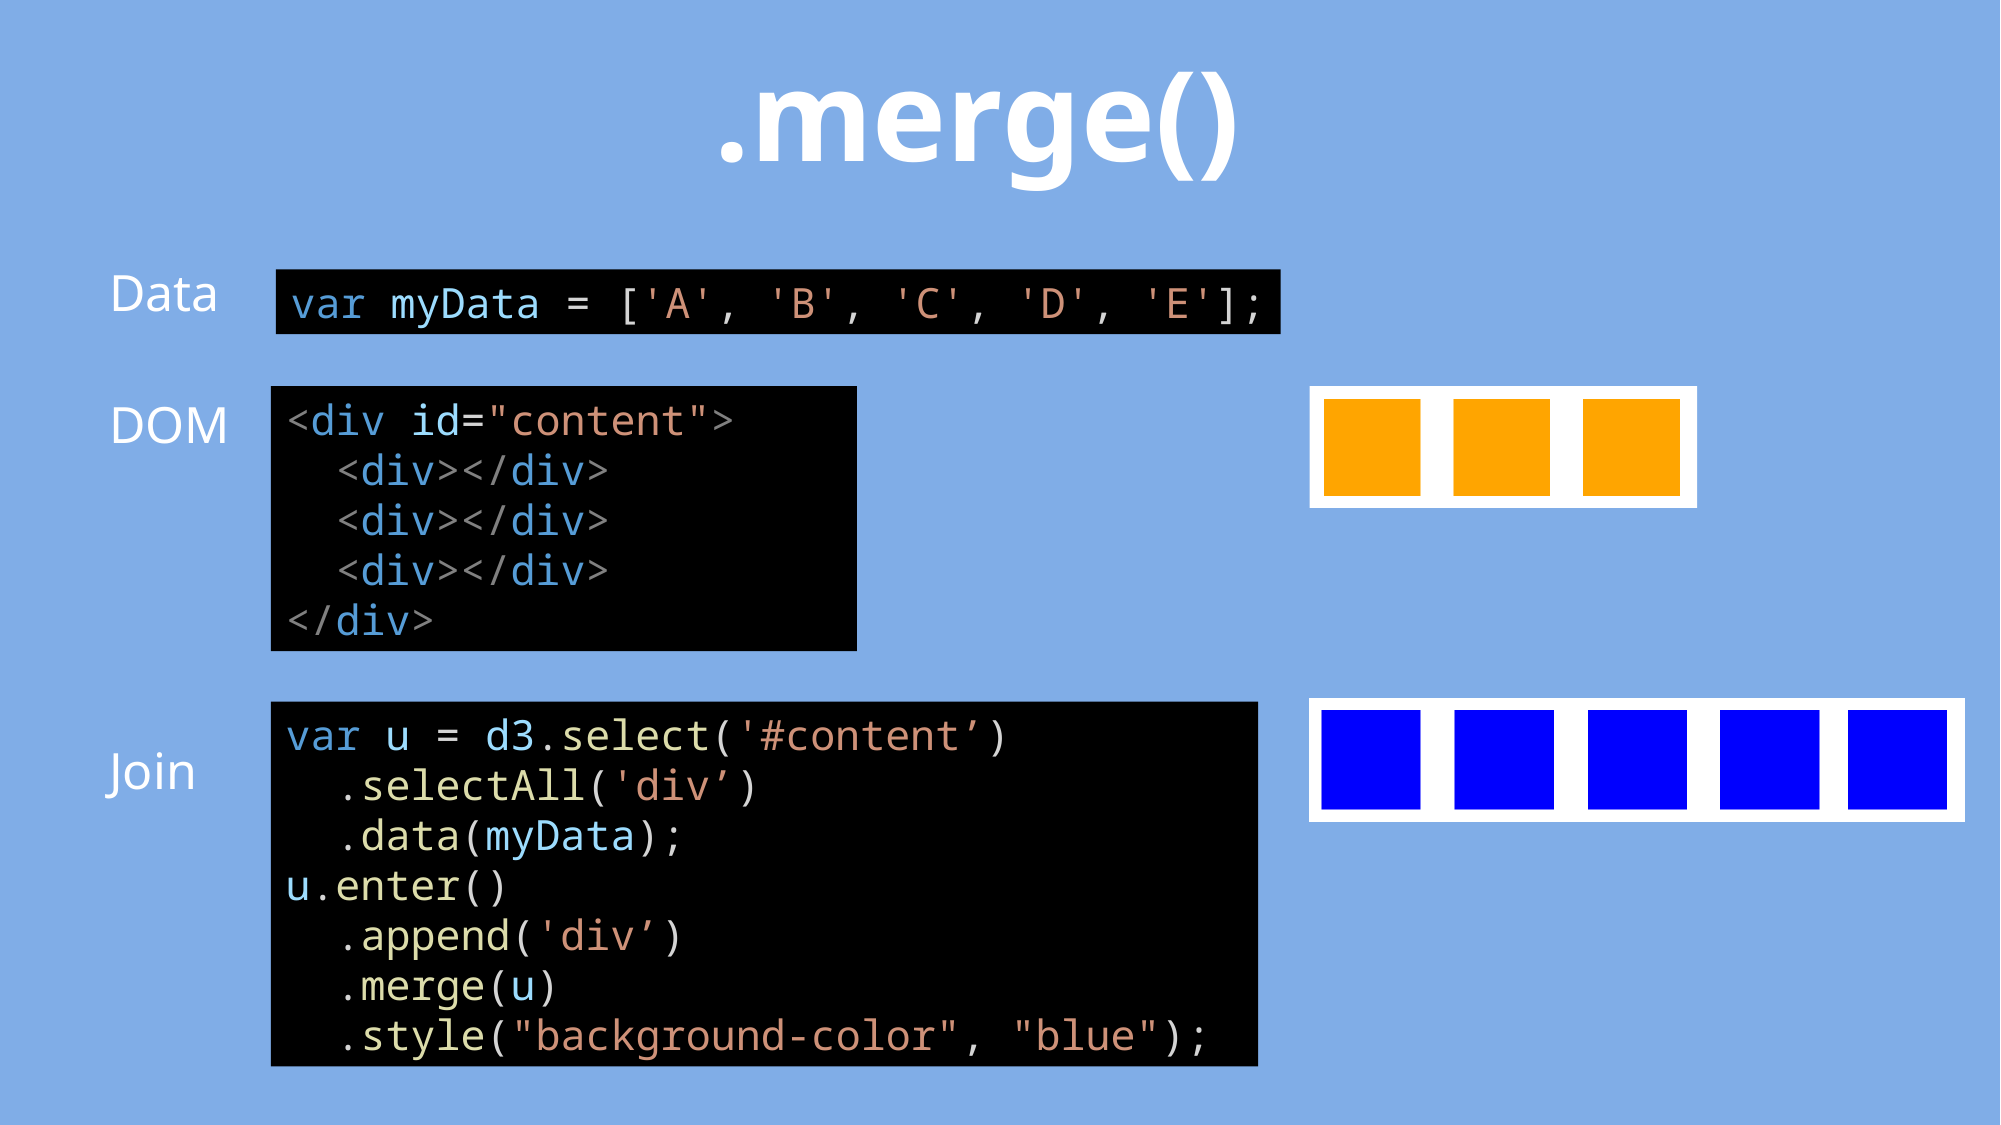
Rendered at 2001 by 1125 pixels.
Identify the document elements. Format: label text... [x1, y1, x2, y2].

text_box var myData = ['A', 'B', 'C', 'D', 'E']; [275, 269, 1281, 335]
text_box Data [94, 254, 295, 329]
text_box Join [94, 732, 295, 807]
text_box var u = d3.select('#content’) .selectAll('div’) .data(myData); u.enter() .append('div’) .merge(u) .style("background-color", "blue"); [270, 701, 1259, 1067]
picture [1309, 386, 1698, 509]
picture [1309, 698, 1965, 822]
text_box DOM [94, 386, 295, 461]
text_box .merge() [0, 28, 1978, 194]
text_box <div id="content"> <div></div> <div></div> <div></div> </div> [270, 386, 857, 652]
